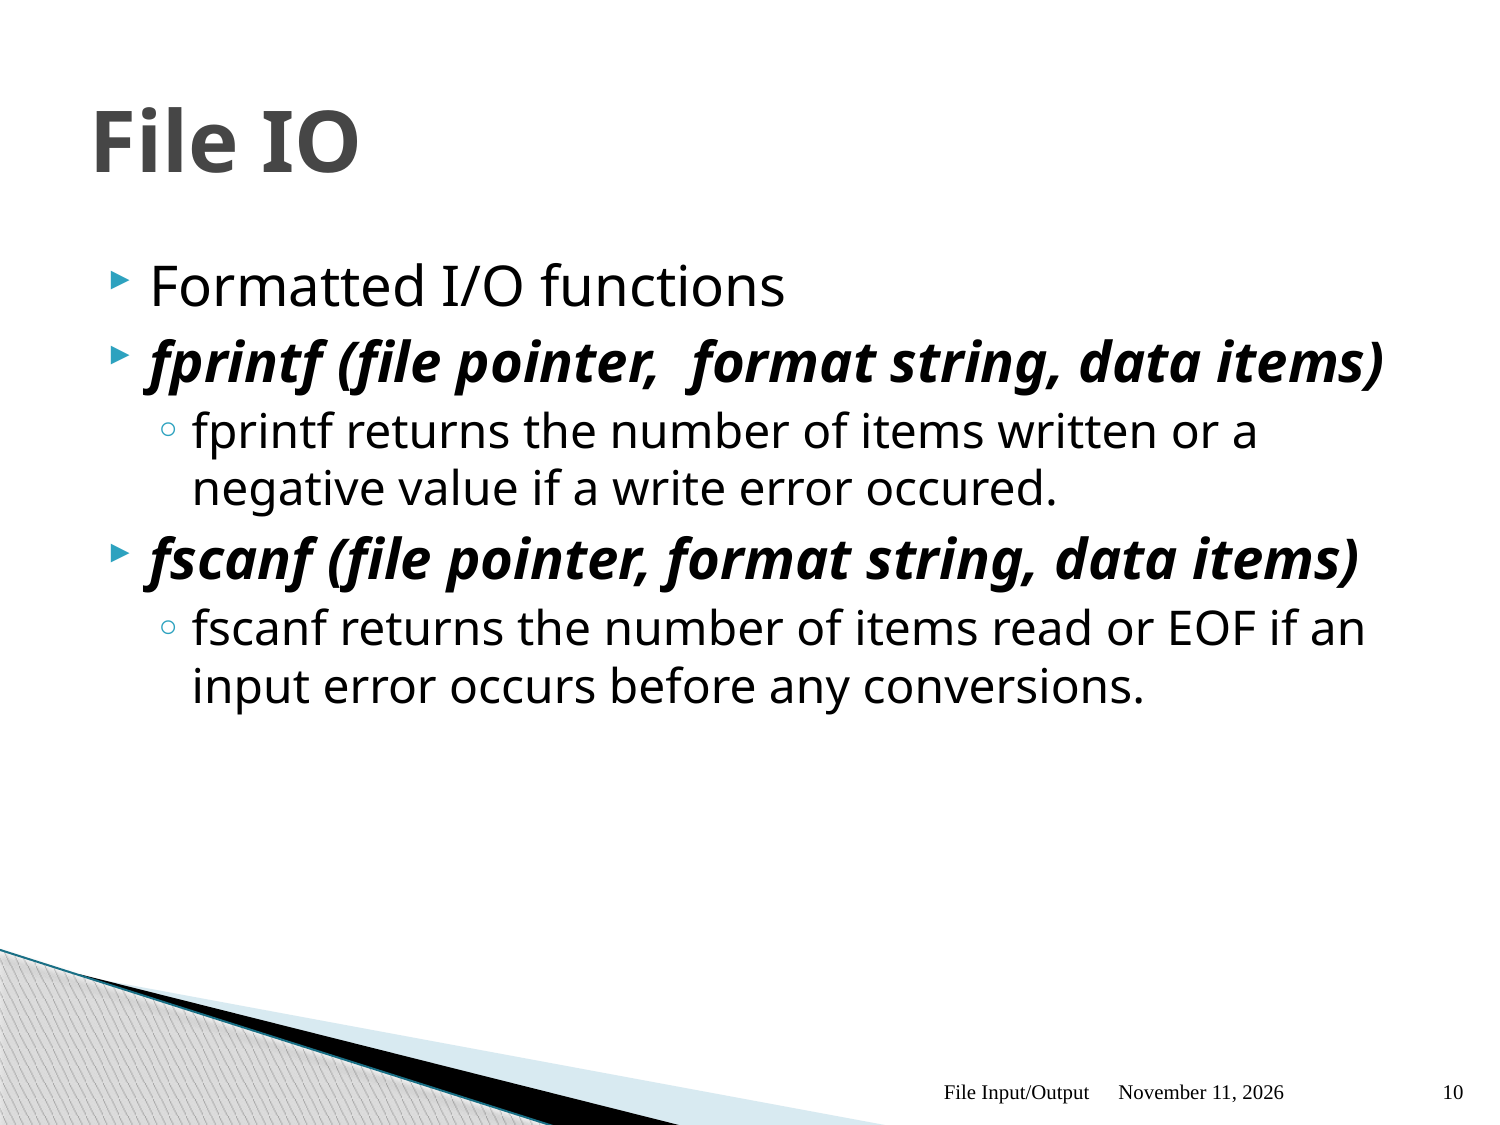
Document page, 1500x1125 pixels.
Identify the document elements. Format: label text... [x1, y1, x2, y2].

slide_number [1105, 1051, 1418, 1112]
title File IO [75, 45, 1425, 233]
footer File Input/Output [718, 1051, 1105, 1112]
list Formatted I/O functions fprintf (file pointer, format string, data items) fprintf returns the number of items written or a negative value if a write error occured. fscanf (file pointer, format string, data items) fscanf returns the number of items read or EOF if an input error occurs before any conversions. [75, 243, 1425, 986]
slide_number 10 [1418, 1051, 1479, 1112]
